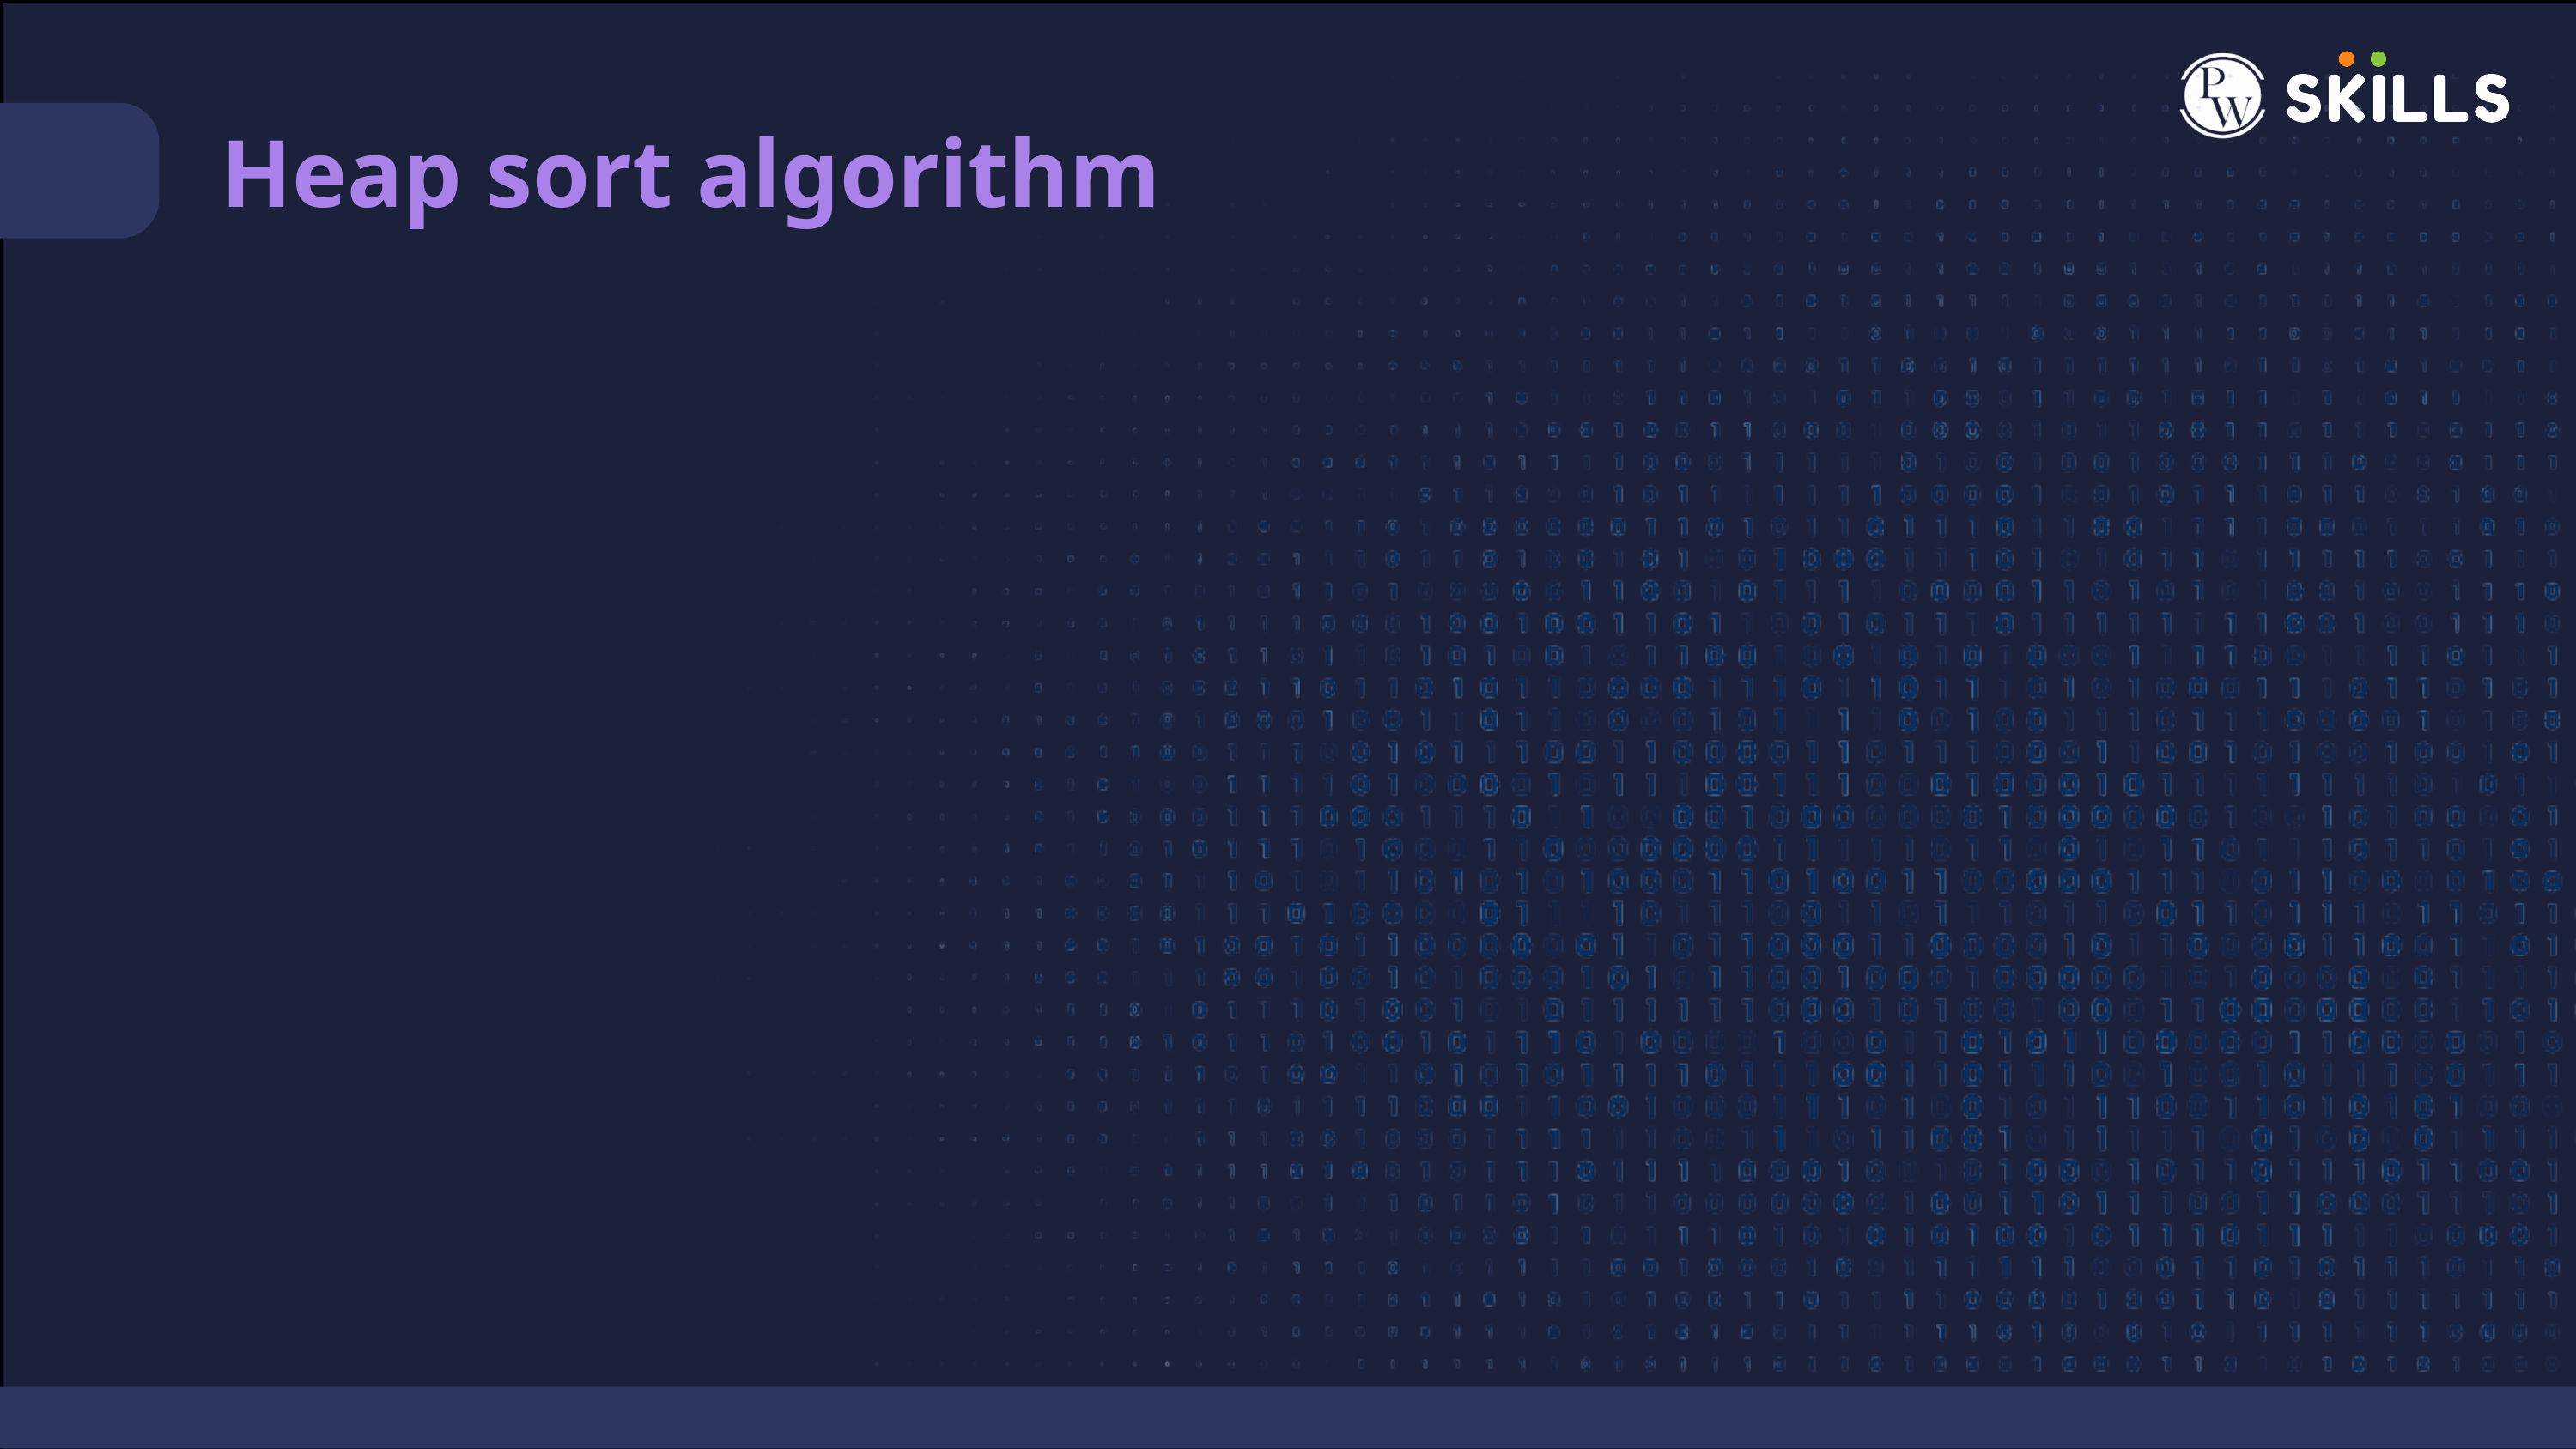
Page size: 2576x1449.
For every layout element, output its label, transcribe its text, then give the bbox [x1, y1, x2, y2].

picture [716, 0, 2576, 1375]
text_box Heap sort algorithm [221, 114, 2171, 227]
